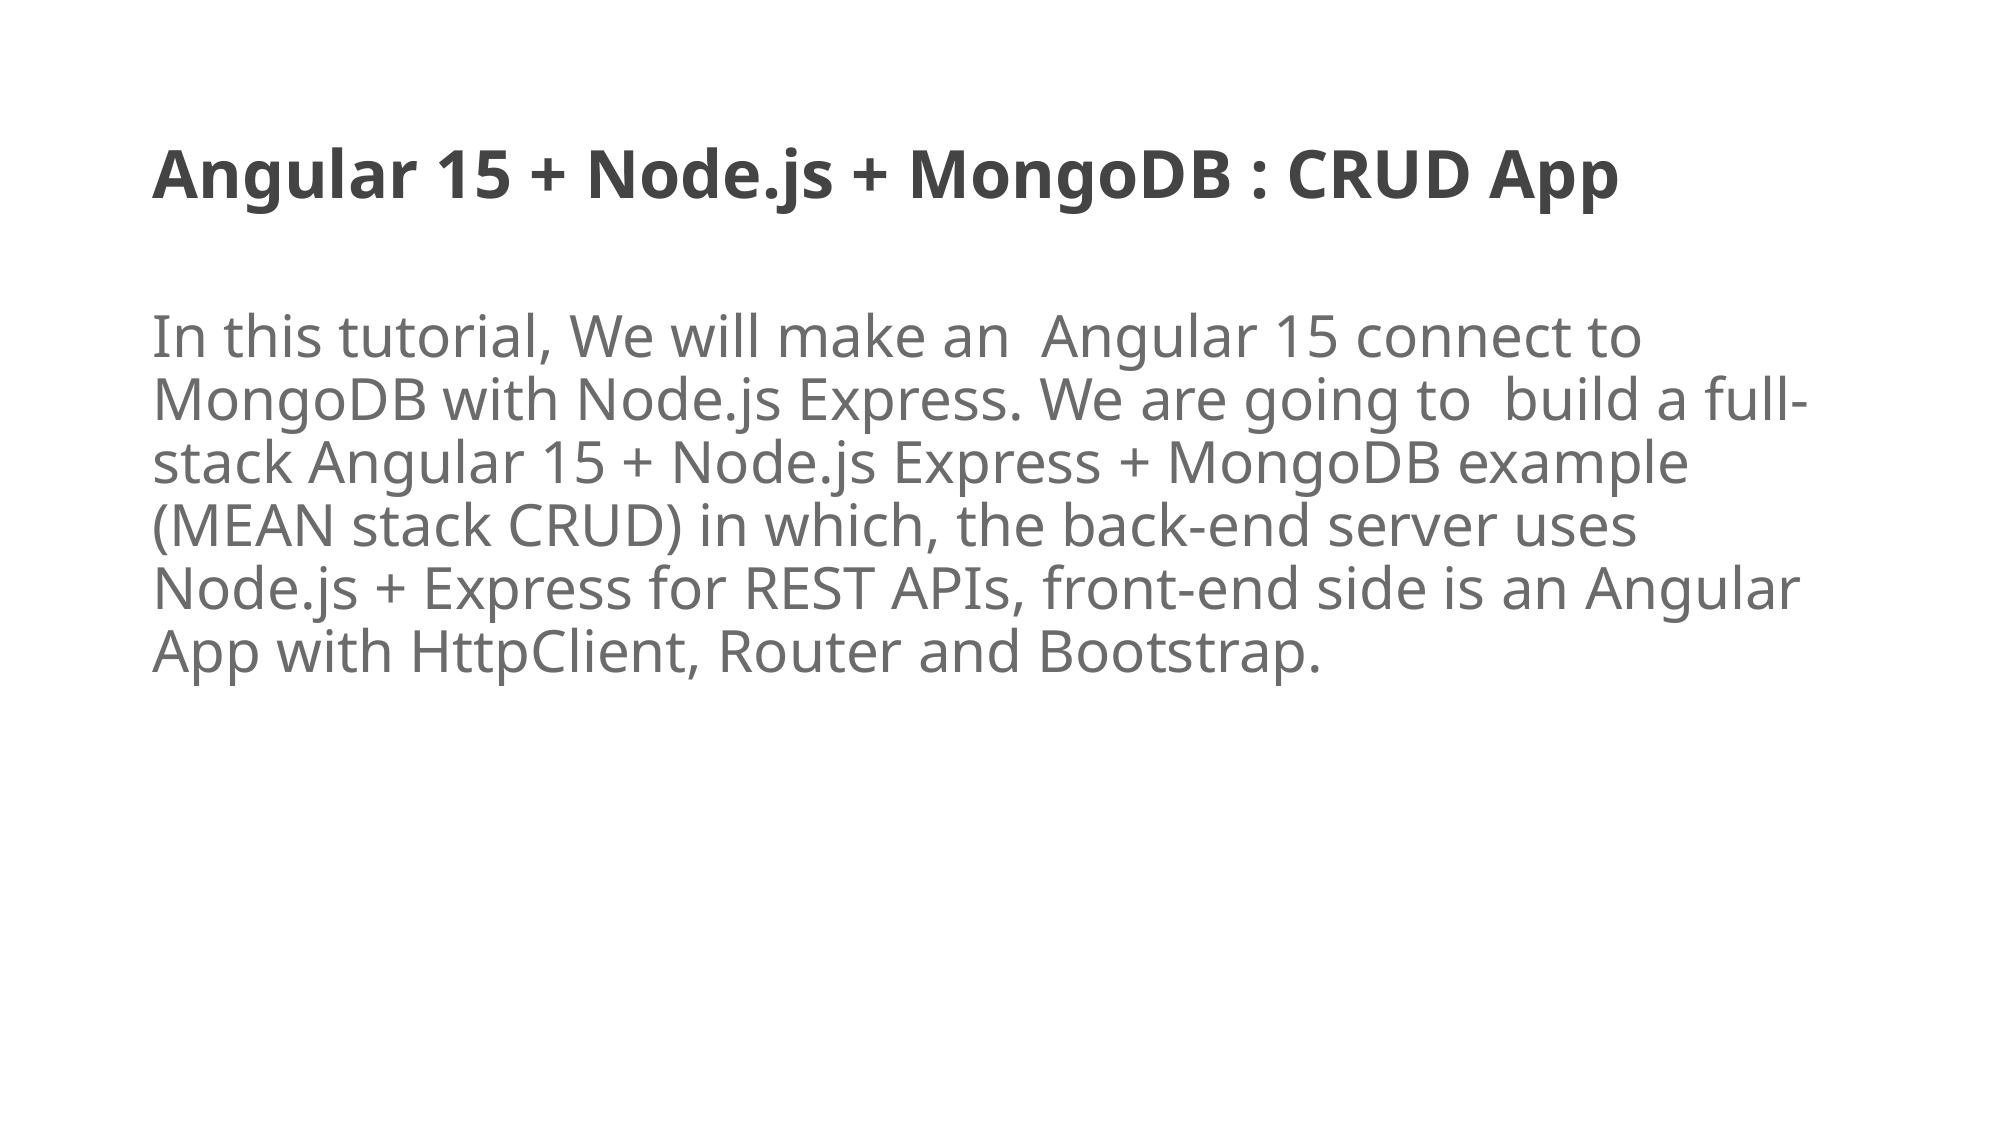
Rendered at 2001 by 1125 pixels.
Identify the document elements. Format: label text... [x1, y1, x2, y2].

list In this tutorial, We will make an Angular 15 connect to MongoDB with Node.js Express. We are going to build a full-stack Angular 15 + Node.js Express + MongoDB example (MEAN stack CRUD) in which, the back-end server uses Node.js + Express for REST APIs, front-end side is an Angular App with HttpClient, Router and Bootstrap. [137, 299, 1863, 1014]
title Angular 15 + Node.js + MongoDB : CRUD App [137, 59, 1863, 278]
